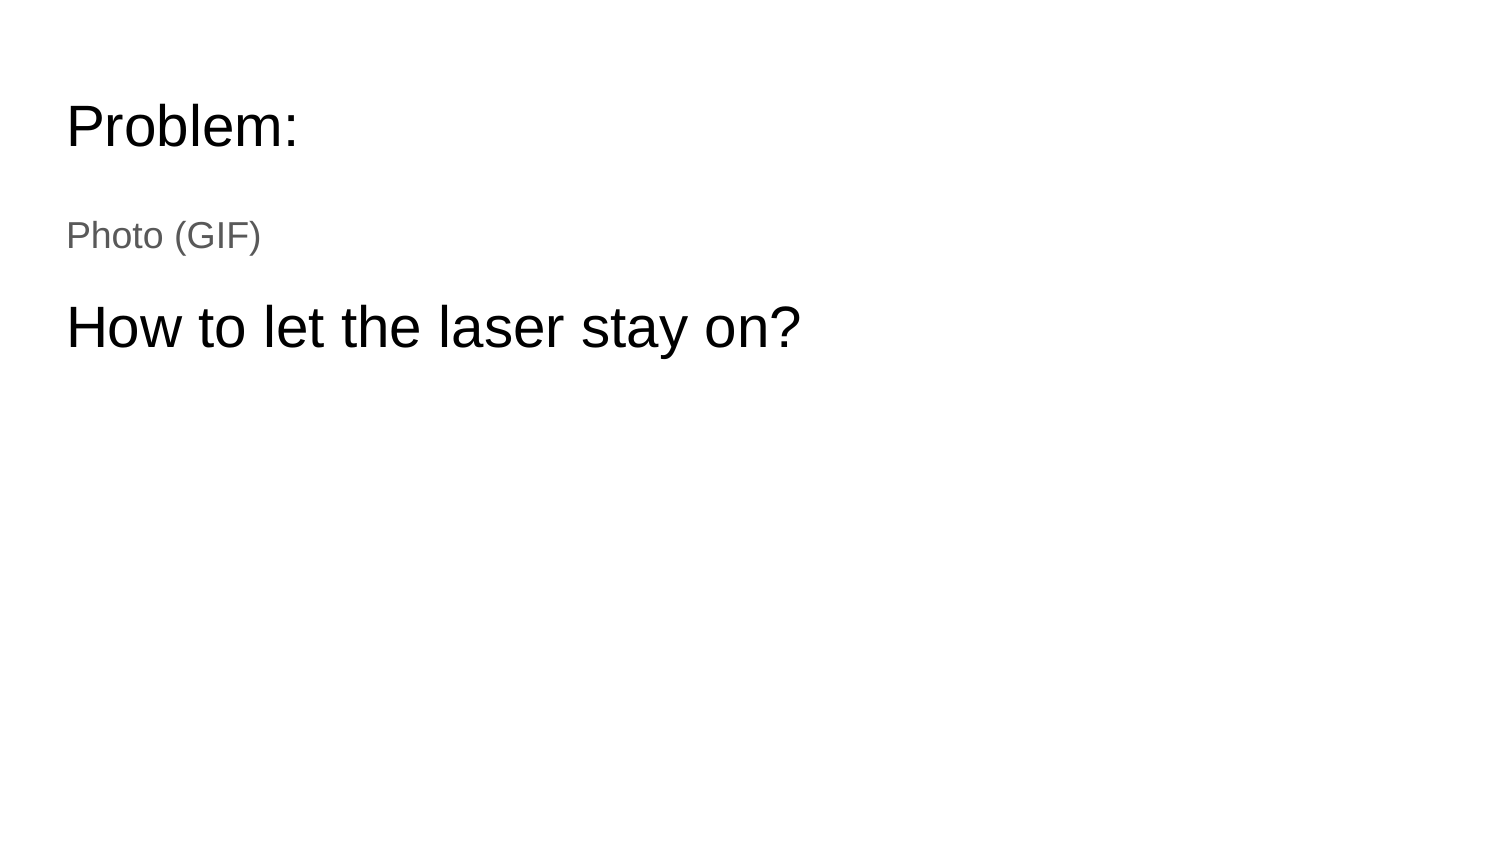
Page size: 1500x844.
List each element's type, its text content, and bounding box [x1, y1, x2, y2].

title Problem: [51, 72, 1449, 167]
list Photo (GIF) How to let the laser stay on? [51, 189, 1449, 750]
